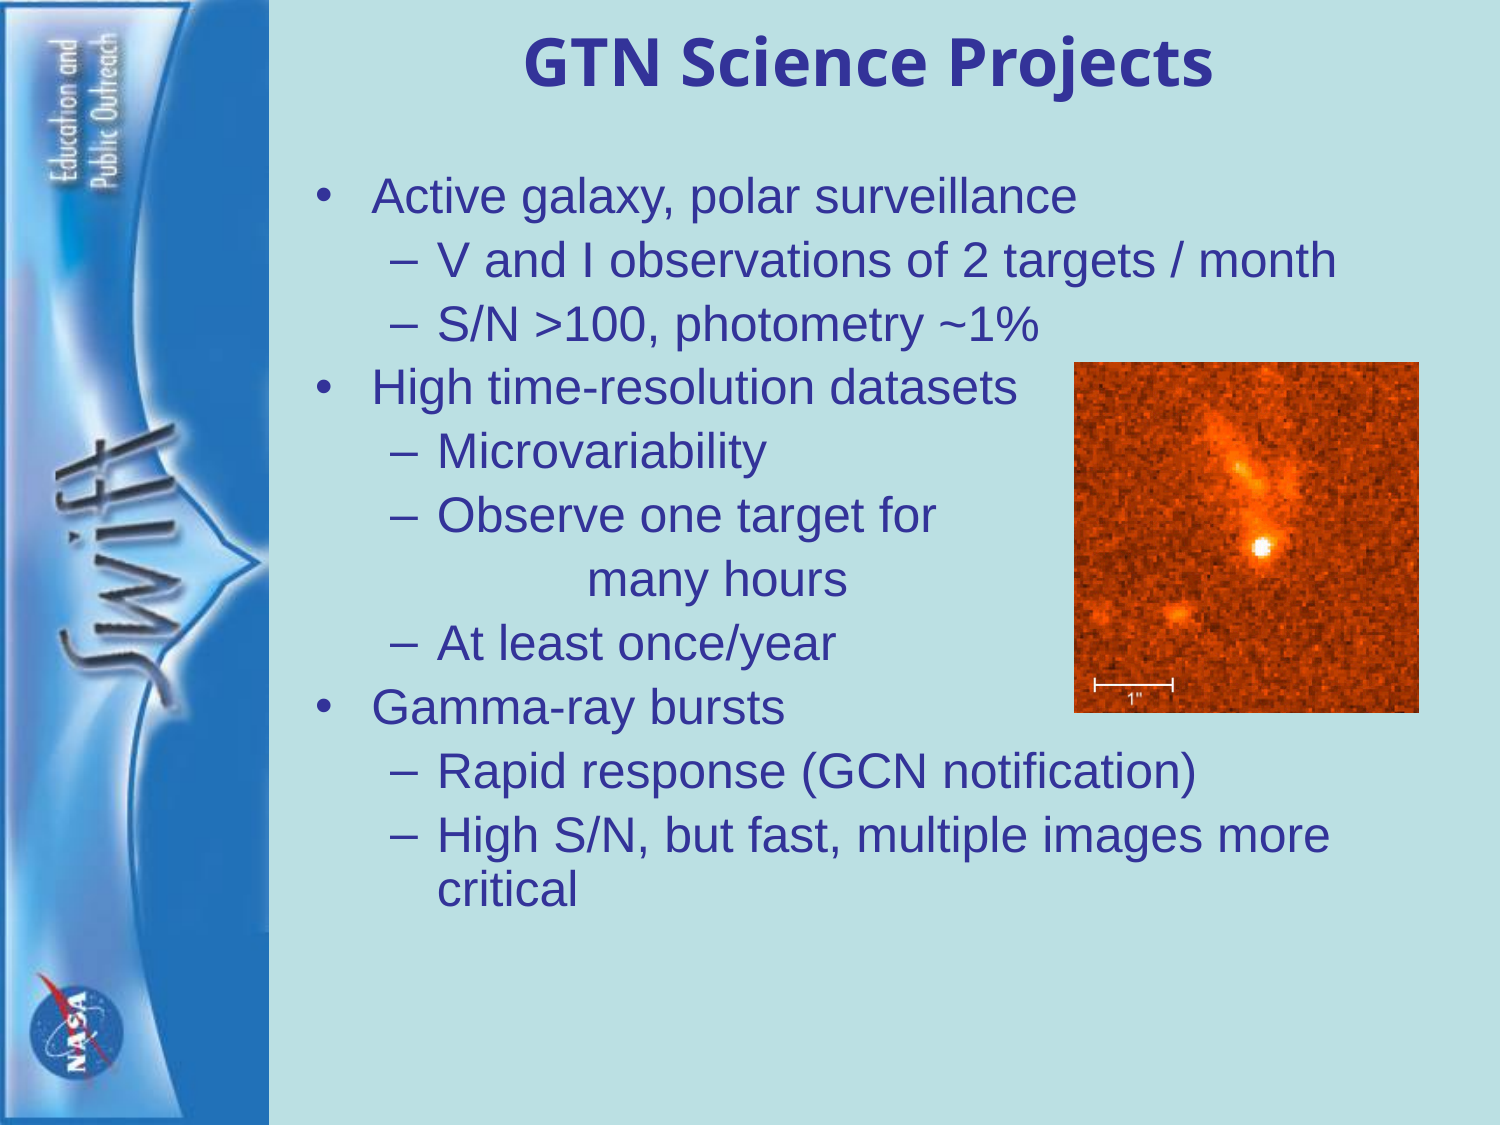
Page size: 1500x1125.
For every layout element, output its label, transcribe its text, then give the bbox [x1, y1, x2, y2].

list Active galaxy, polar surveillance V and I observations of 2 targets / month S/N >100, photometry ~1% High time-resolution datasets Microvariability Observe one target for many hours At least once/year Gamma-ray bursts Rapid response (GCN notification) High S/N, but fast, multiple images more critical [300, 162, 1456, 1013]
picture [0, 0, 269, 1125]
picture [1074, 362, 1420, 713]
title GTN Science Projects [312, 12, 1425, 110]
